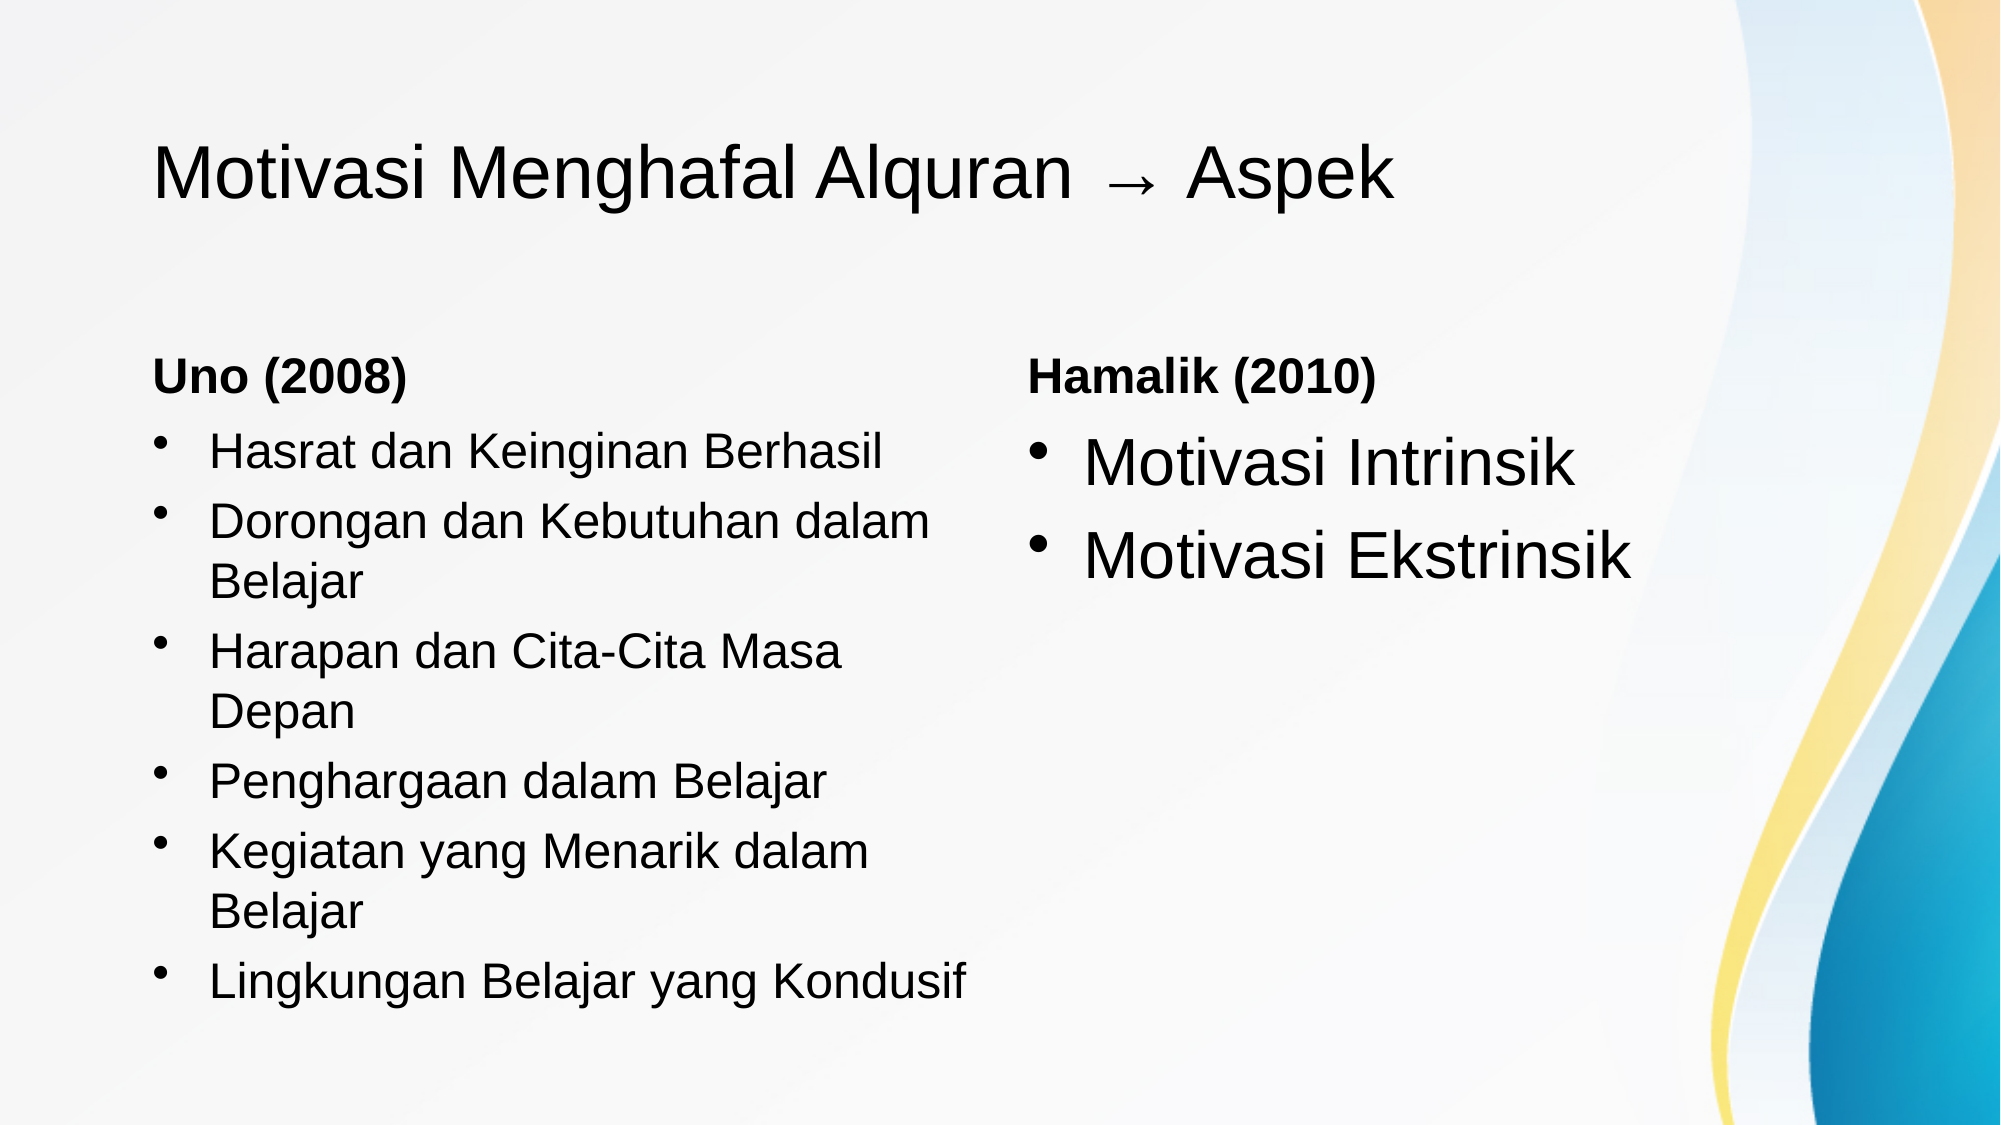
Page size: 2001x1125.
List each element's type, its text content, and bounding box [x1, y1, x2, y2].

list Hamalik (2010) [1012, 275, 1864, 410]
list Motivasi Intrinsik Motivasi Ekstrinsik [1012, 410, 1864, 1016]
list Hasrat dan Keinginan Berhasil Dorongan dan Kebutuhan dalam Belajar Harapan dan Cita-Cita Masa Depan Penghargaan dalam Belajar Kegiatan yang Menarik dalam Belajar Lingkungan Belajar yang Kondusif [137, 410, 985, 1016]
picture [0, 0, 2001, 1125]
title Motivasi Menghafal Alquran → Aspek [137, 59, 1864, 278]
list Uno (2008) [137, 275, 985, 410]
